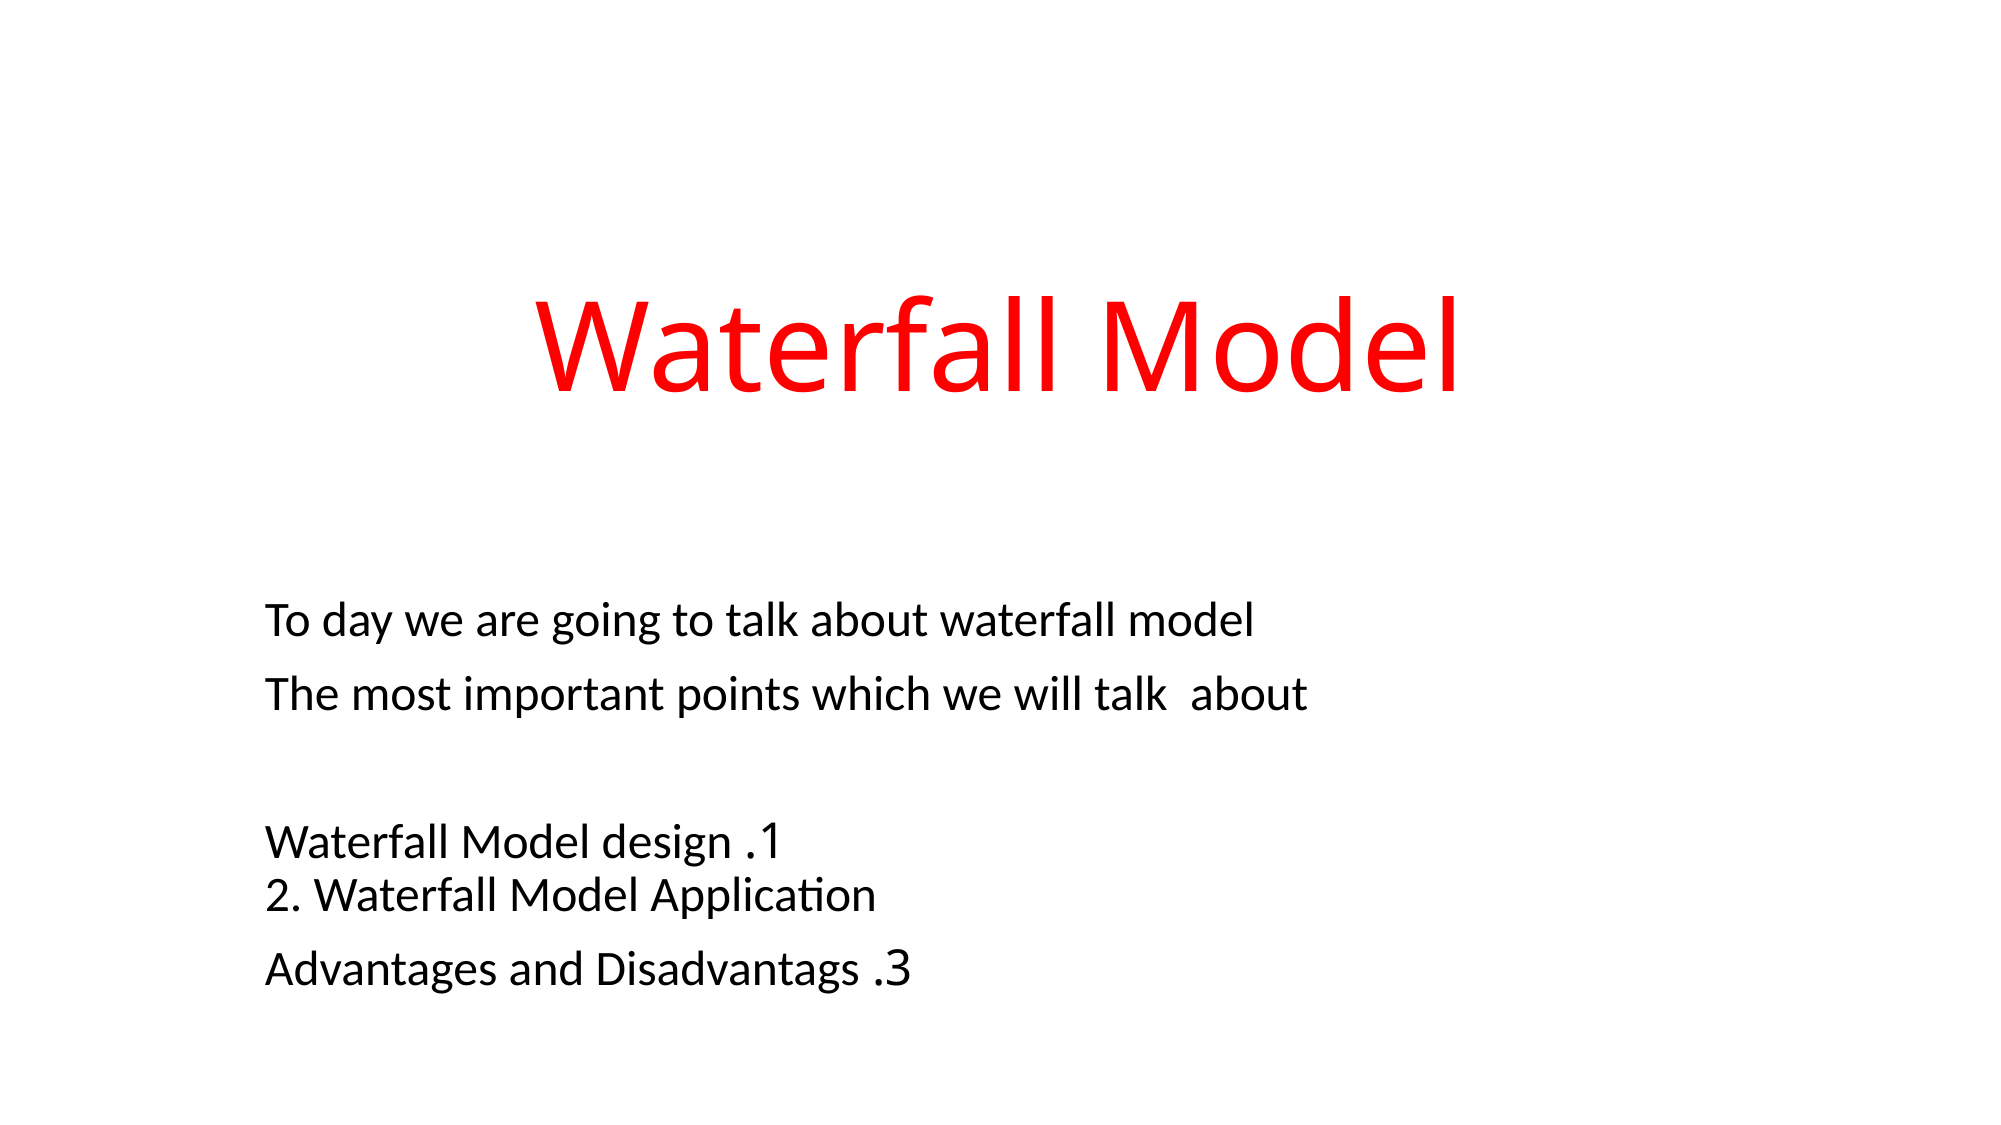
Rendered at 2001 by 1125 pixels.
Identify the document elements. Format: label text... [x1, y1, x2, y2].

subtitle To day we are going to talk about waterfall model The most important points which we will talk about 1. Waterfall Model design 2. Waterfall Model Application 3. Advantages and Disadvantags [249, 512, 1750, 1084]
title Waterfall Model [249, 184, 1750, 512]
